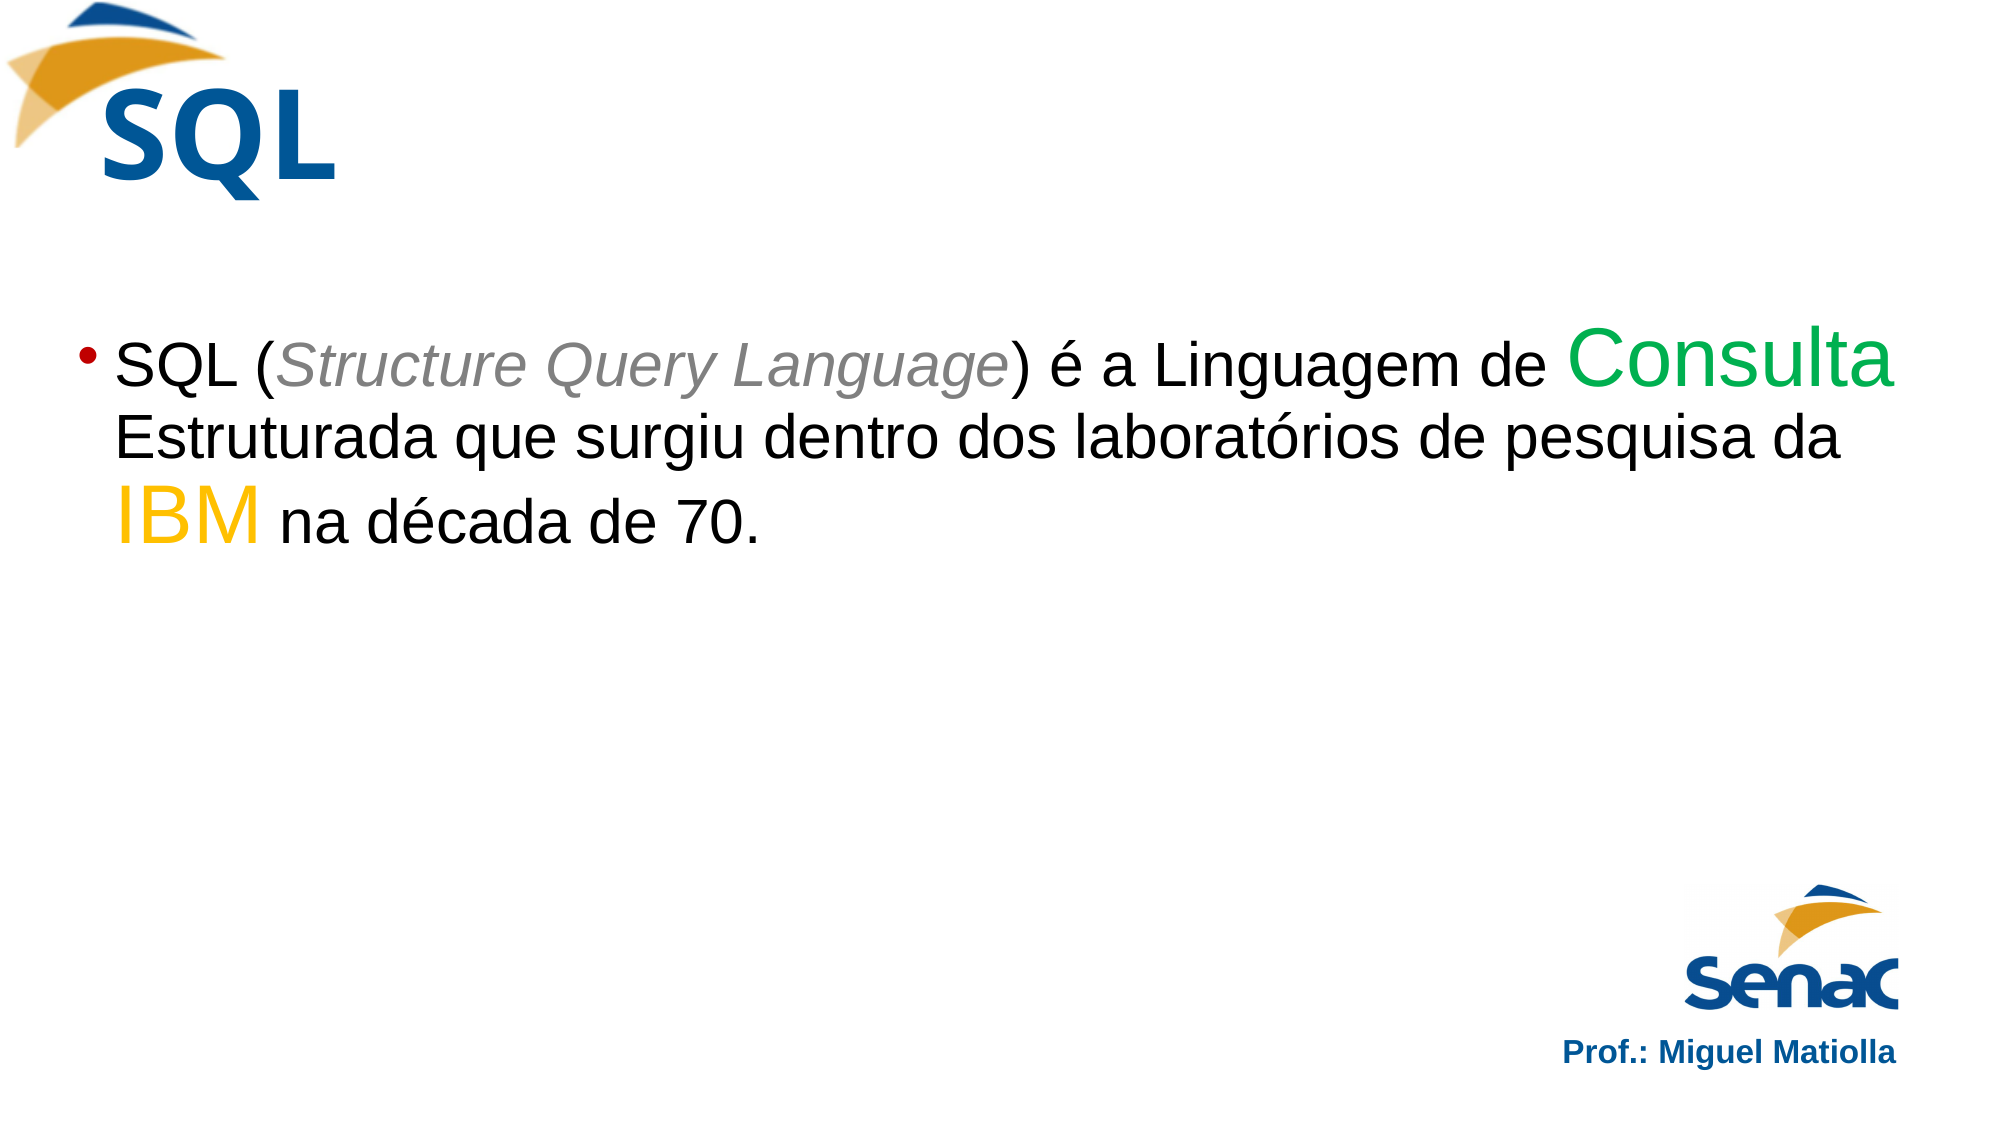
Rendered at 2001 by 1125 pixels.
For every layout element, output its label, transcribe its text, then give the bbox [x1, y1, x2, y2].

list SQL (Structure Query Language) é a Linguagem de Consulta Estruturada que surgiu dentro dos laboratórios de pesquisa da IBM na década de 70. [77, 314, 1923, 603]
title SQL [99, 44, 1900, 233]
picture [0, 0, 232, 150]
